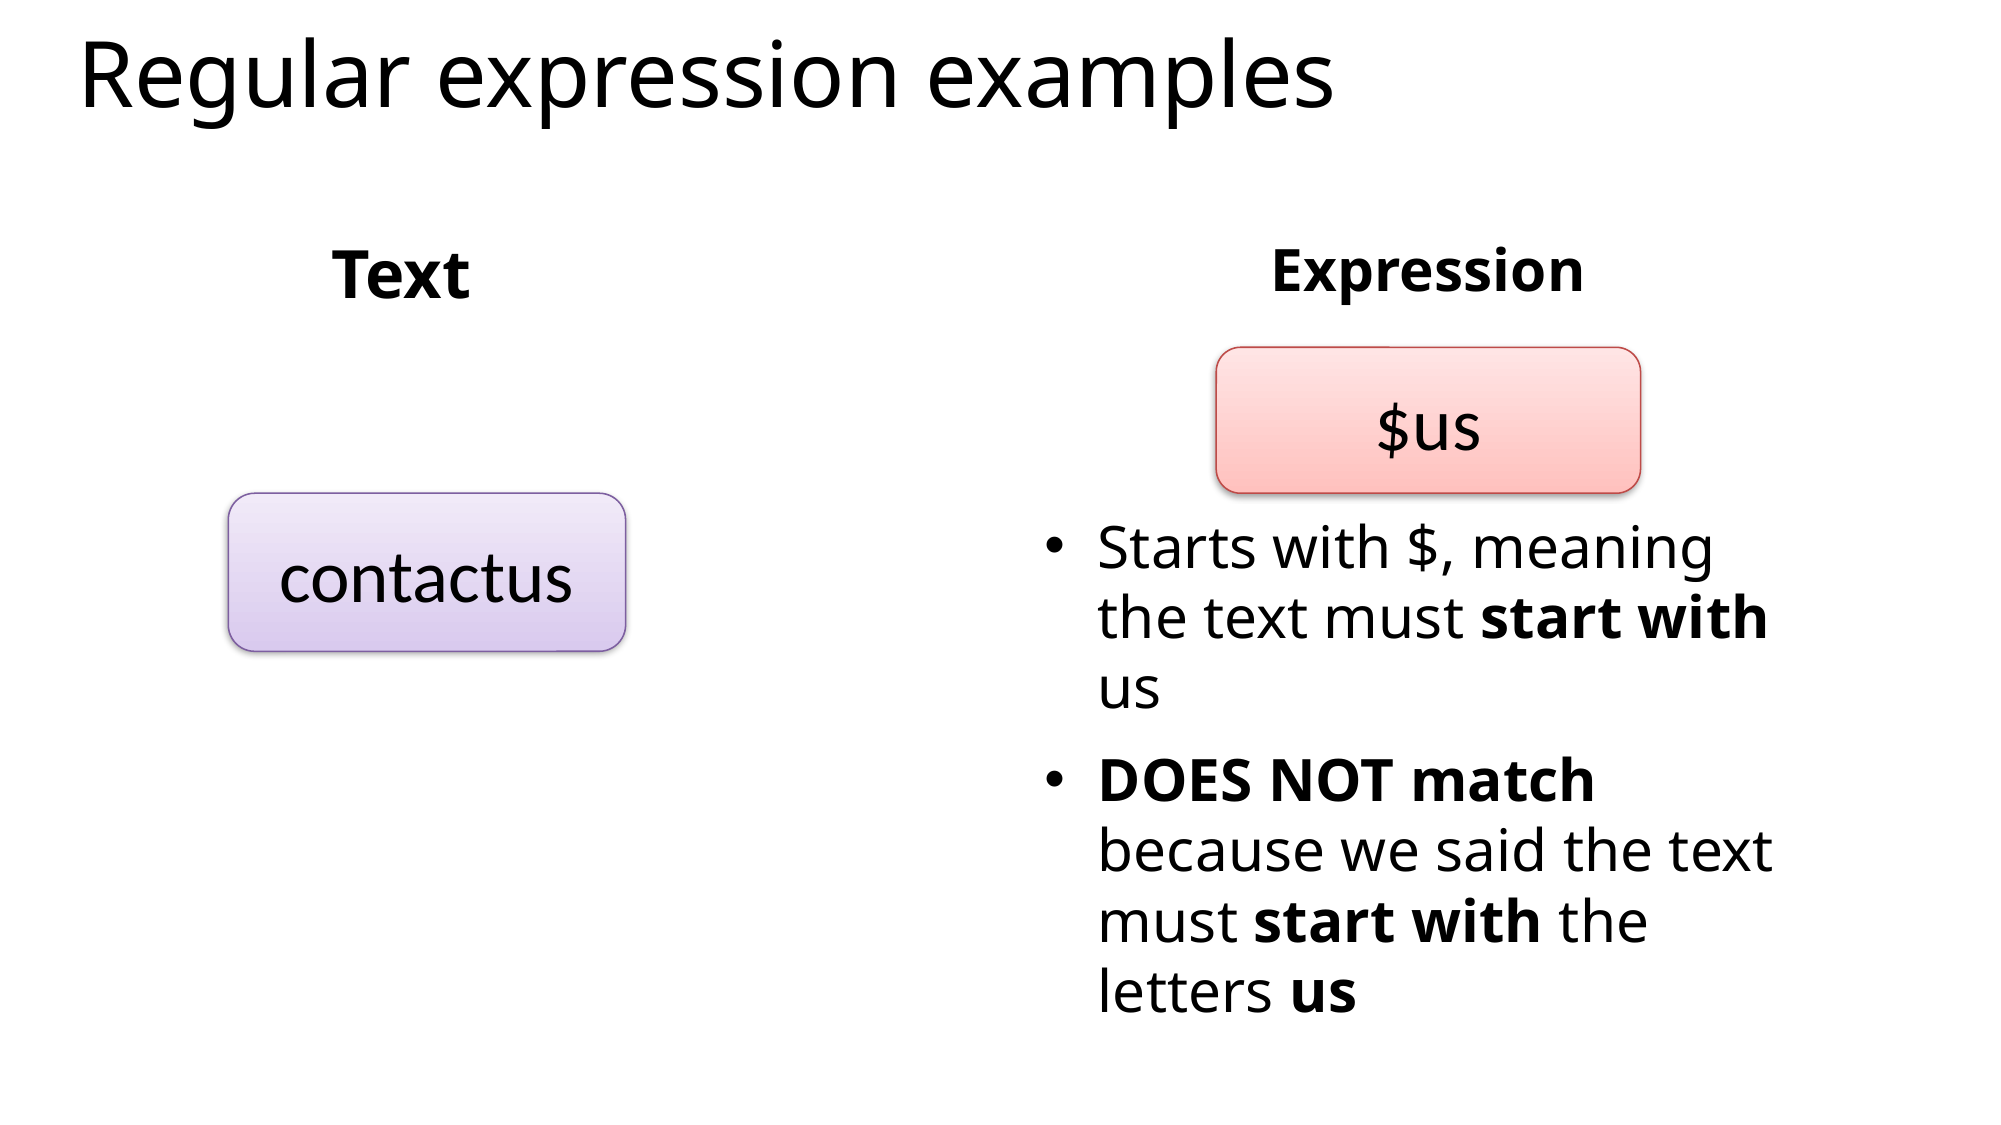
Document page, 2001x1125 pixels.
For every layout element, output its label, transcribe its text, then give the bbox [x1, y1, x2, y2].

title Regular expression examples [62, 29, 1953, 205]
text_box contactus [227, 492, 627, 653]
text_box $us [1215, 346, 1642, 494]
list Expression Starts with $, meaning the text must start with us DOES NOT match because we said the text must start with the letters us [1029, 224, 1827, 1038]
list Text [62, 224, 741, 1038]
